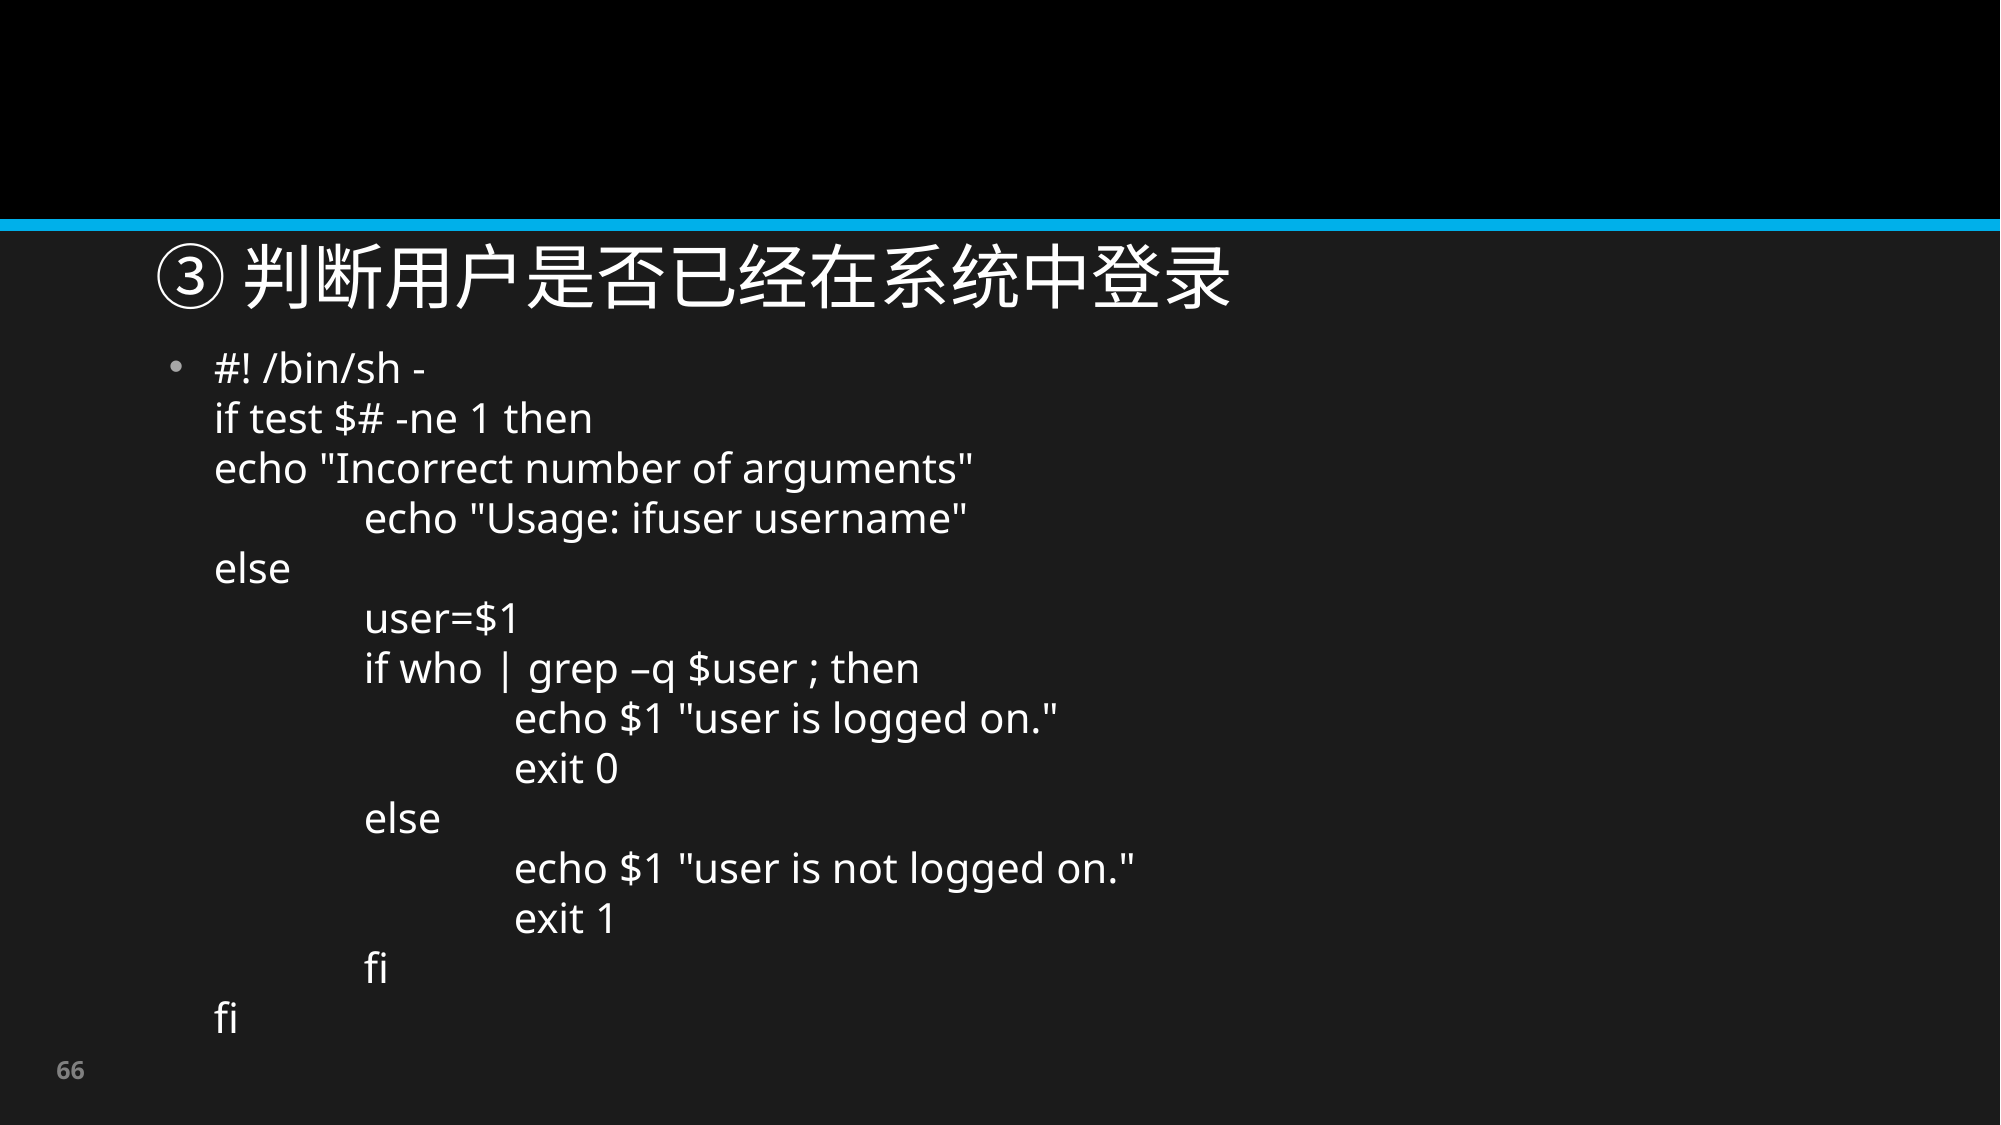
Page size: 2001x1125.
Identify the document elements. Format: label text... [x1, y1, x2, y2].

slide_number 66 [14, 1048, 100, 1094]
title ③判断用户是否已经在系统中登录 [140, 226, 1304, 335]
list #! /bin/sh - if test $# -ne 1 then echo "Incorrect number of arguments" echo "Usage: ifuser username" else user=$1 if who | grep –q $user ; then echo $1 "user is logged on." exit 0 else echo $1 "user is not logged on." exit 1 fi fi [153, 334, 1719, 1125]
